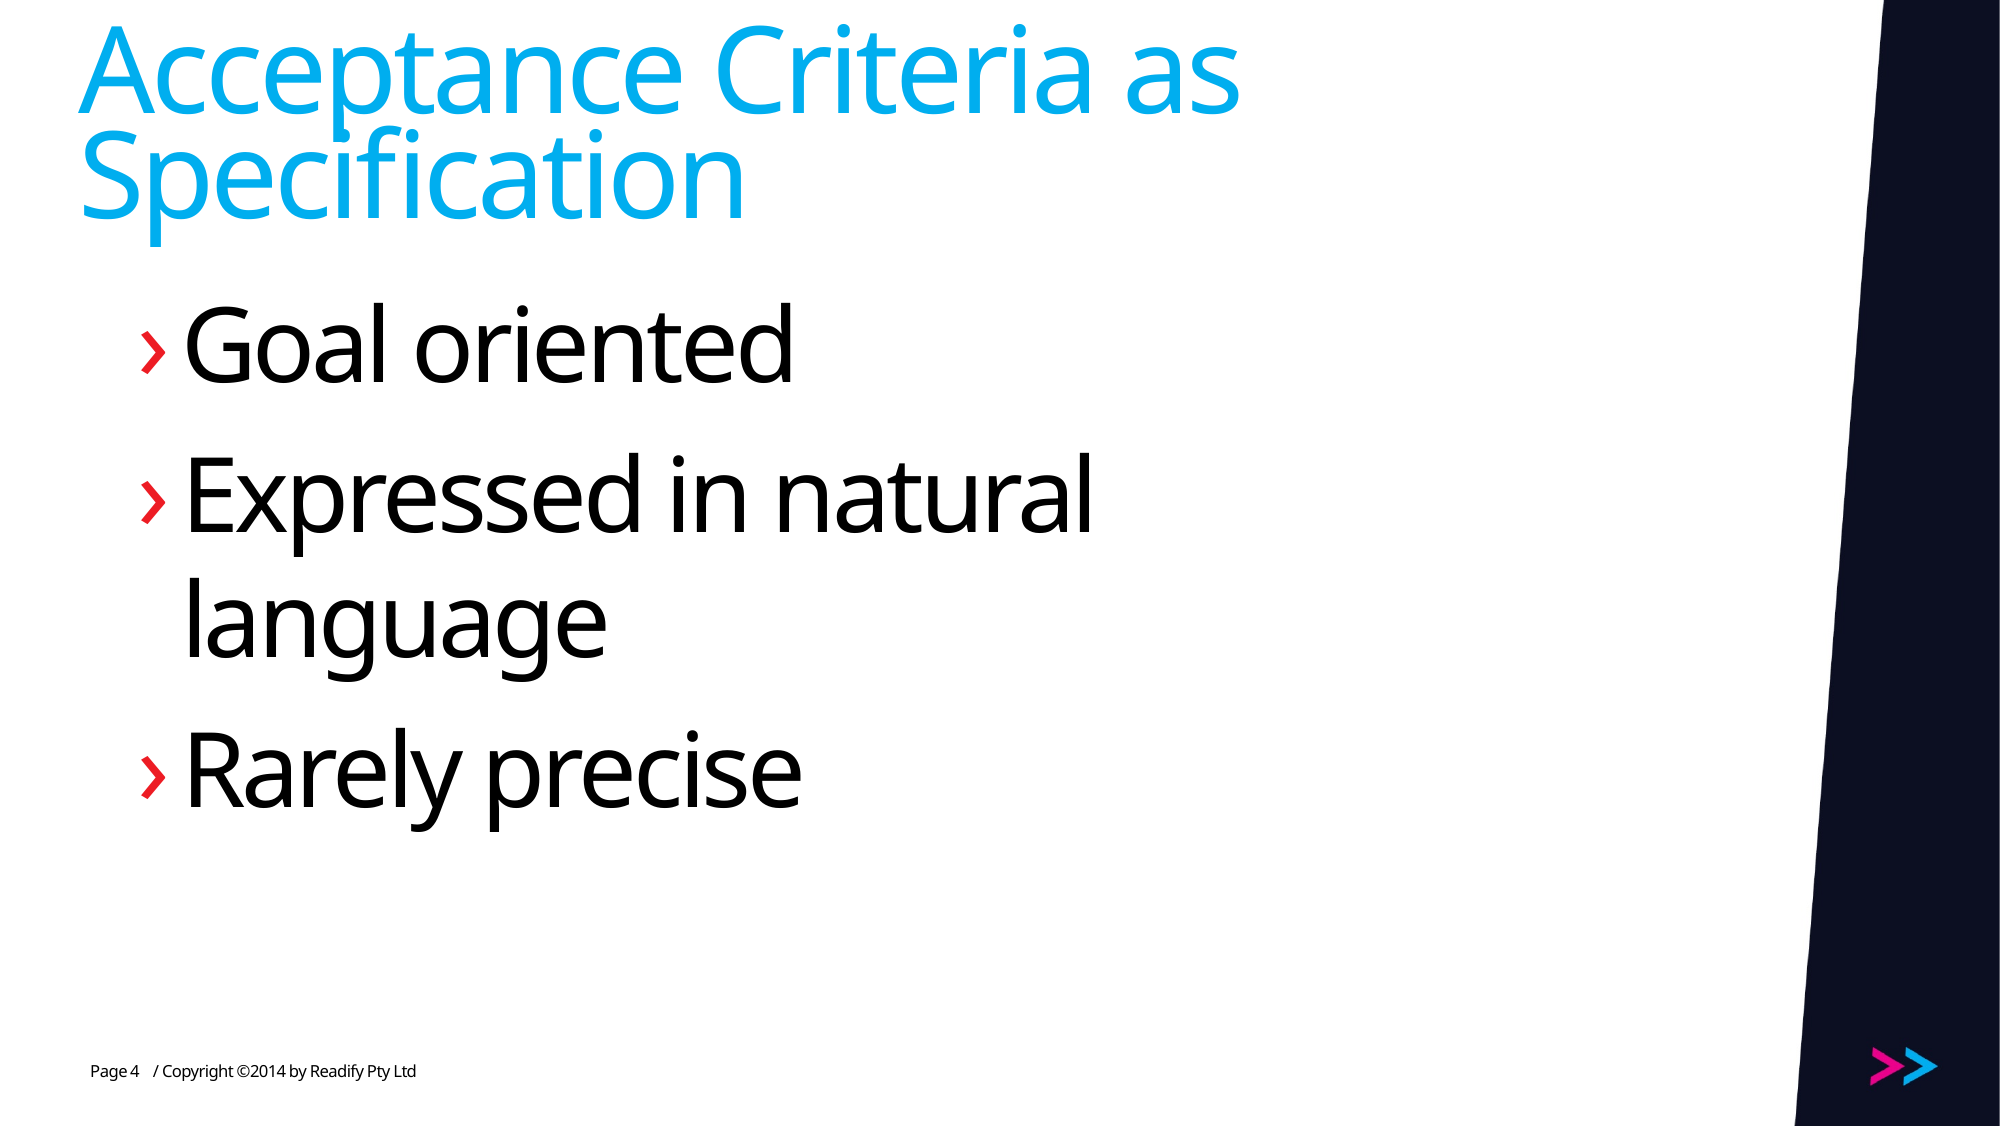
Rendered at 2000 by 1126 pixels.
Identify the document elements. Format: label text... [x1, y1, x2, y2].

title Acceptance Criteria as Specification [78, 54, 1851, 243]
list Goal oriented Expressed in natural language Rarely precise [137, 277, 1504, 1021]
picture [0, 0, 2000, 1126]
footer / Copyright ©2014 by Readify Pty Ltd [166, 1061, 1504, 1113]
slide_number 4 [130, 1061, 166, 1113]
